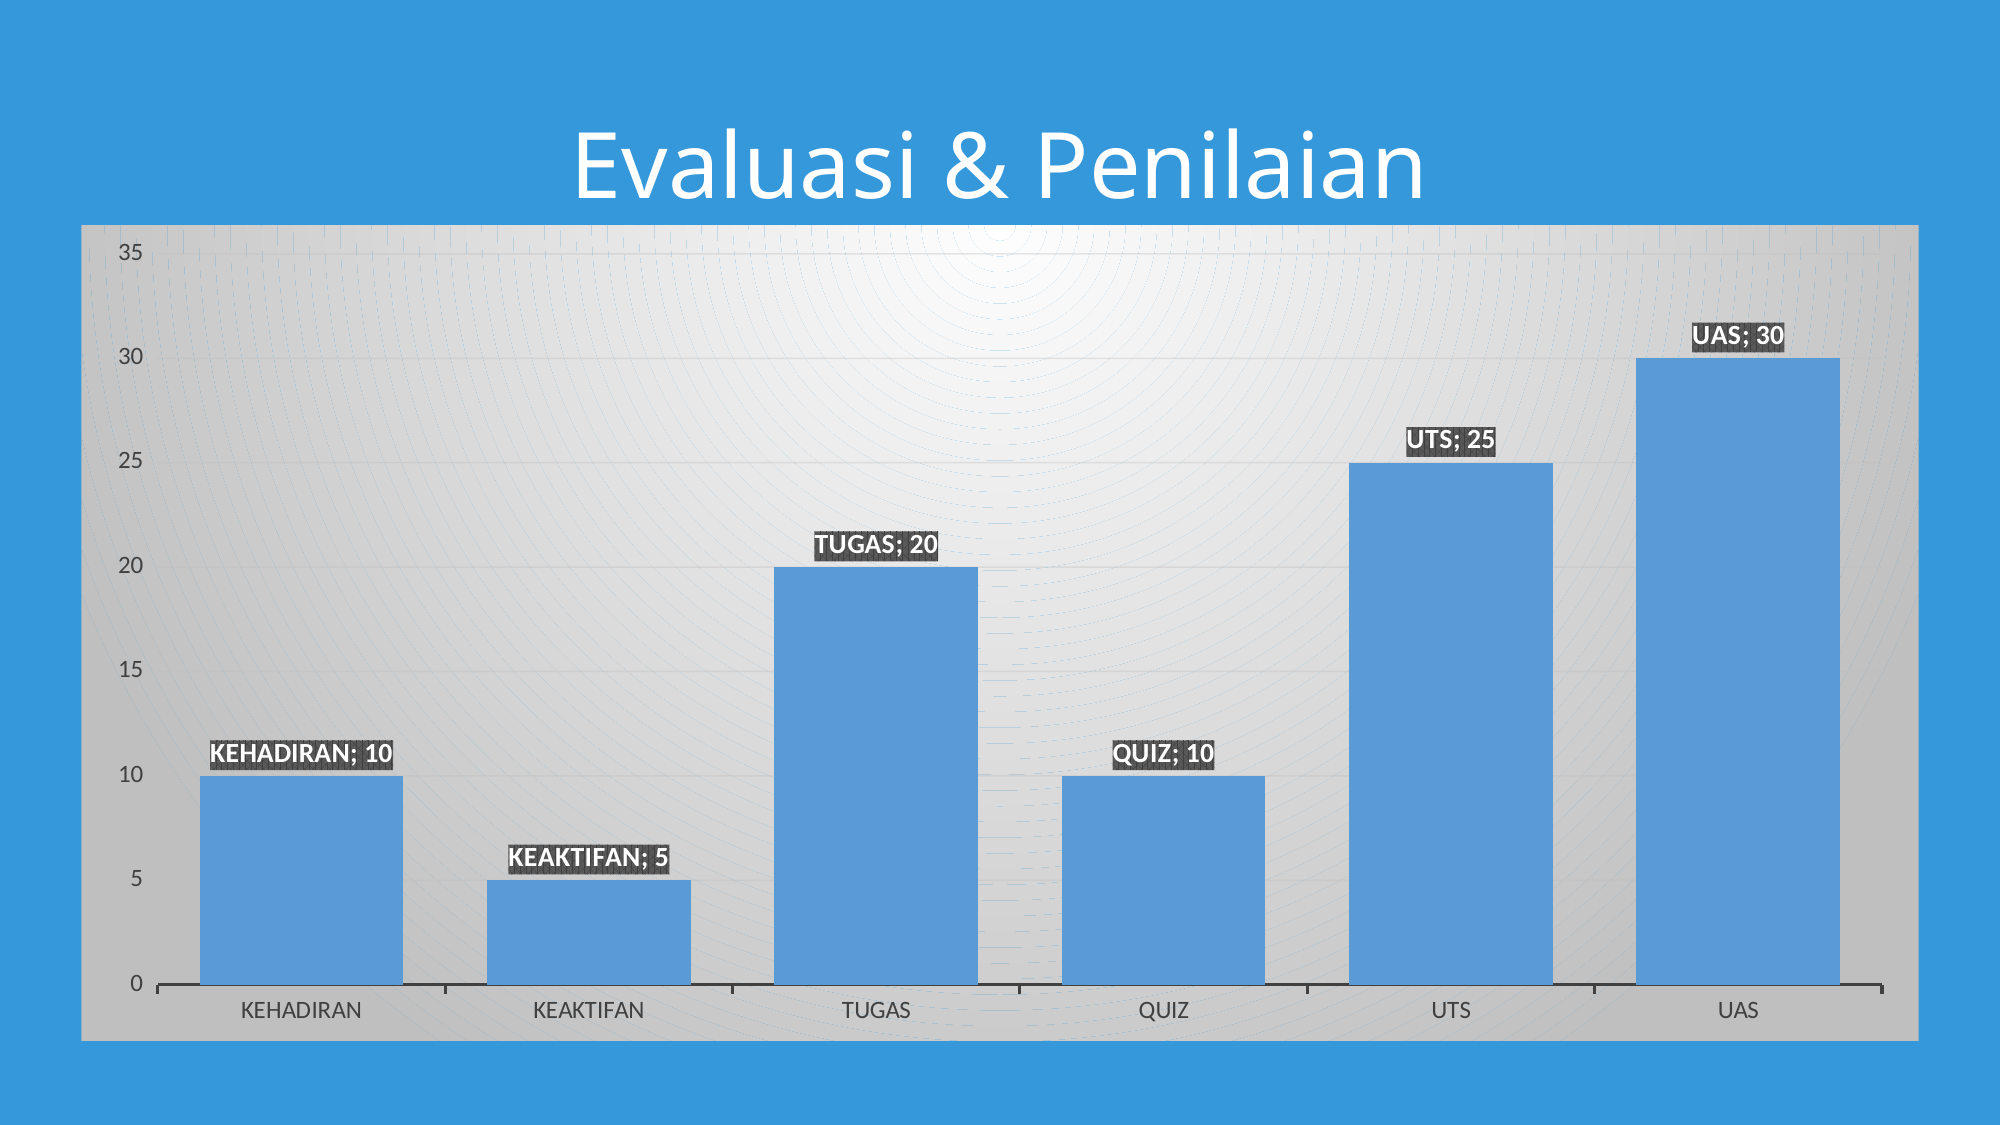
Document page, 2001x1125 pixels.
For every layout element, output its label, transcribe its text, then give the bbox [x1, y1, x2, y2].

title Evaluasi & Penilaian [137, 59, 1863, 225]
chart [81, 225, 1919, 1041]
